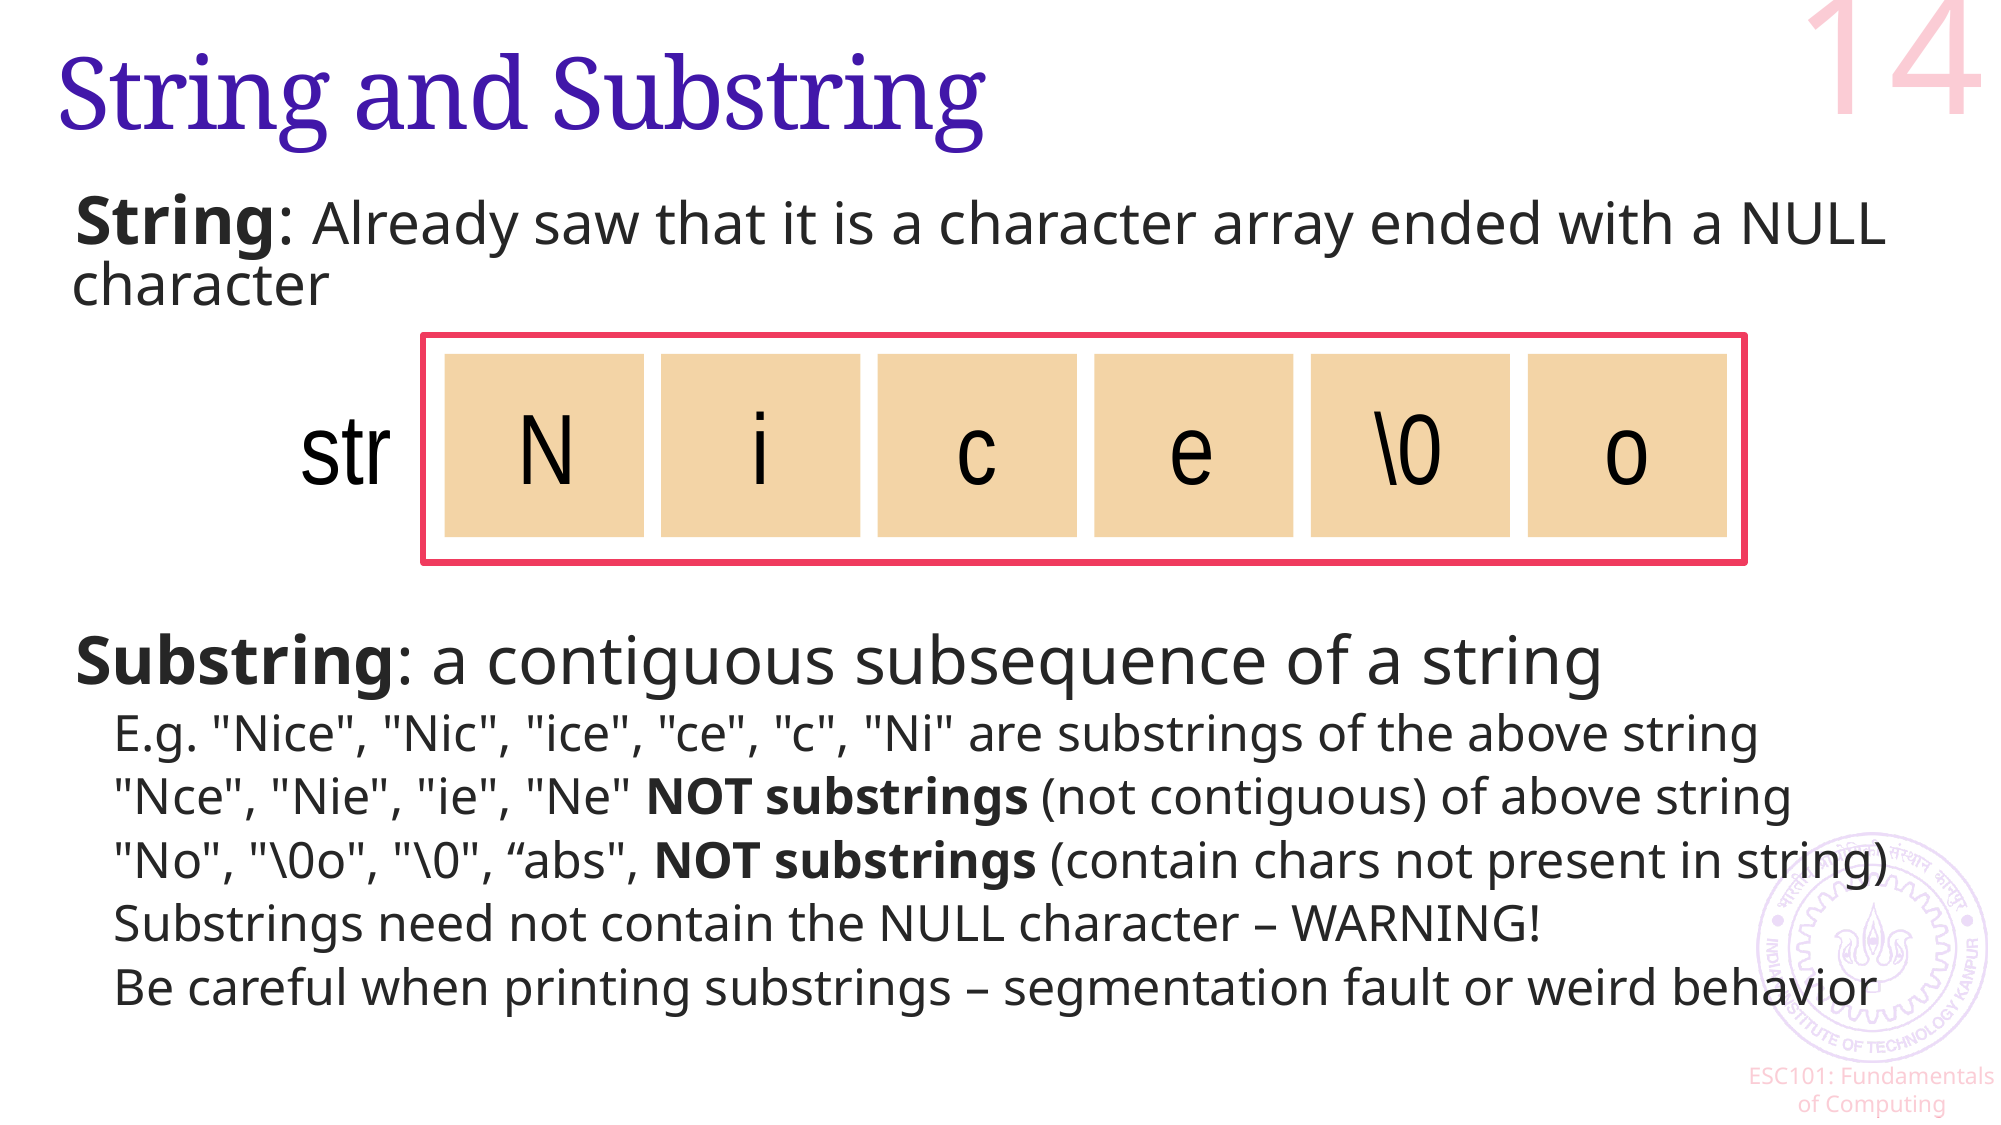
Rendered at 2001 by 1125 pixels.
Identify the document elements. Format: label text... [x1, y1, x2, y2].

text_box c [877, 377, 1077, 513]
slide_number 14 [1520, 6, 2000, 183]
text_box str [285, 377, 407, 513]
list String: Already saw that it is a character array ended with a NULL character Substring: a contiguous subsequence of a string E.g. "Nice", "Nic", "ice", "ce", "c", "Ni" are substrings of the above string "Nce", "Nie", "ie", "Ne" NOT substrings (not contiguous) of above string "No", "\0o", "\0", “abs", NOT substrings (contain chars not present in string) Substrings need not contain the NULL character – WARNING! Be careful when printing substrings – segmentation fault or weird behavior [41, 182, 1945, 1125]
title String and Substring [41, 36, 1842, 162]
text_box e [1092, 377, 1292, 513]
text_box \0 [1308, 377, 1508, 513]
text_box [422, 334, 1746, 563]
text_box o [1527, 377, 1727, 513]
